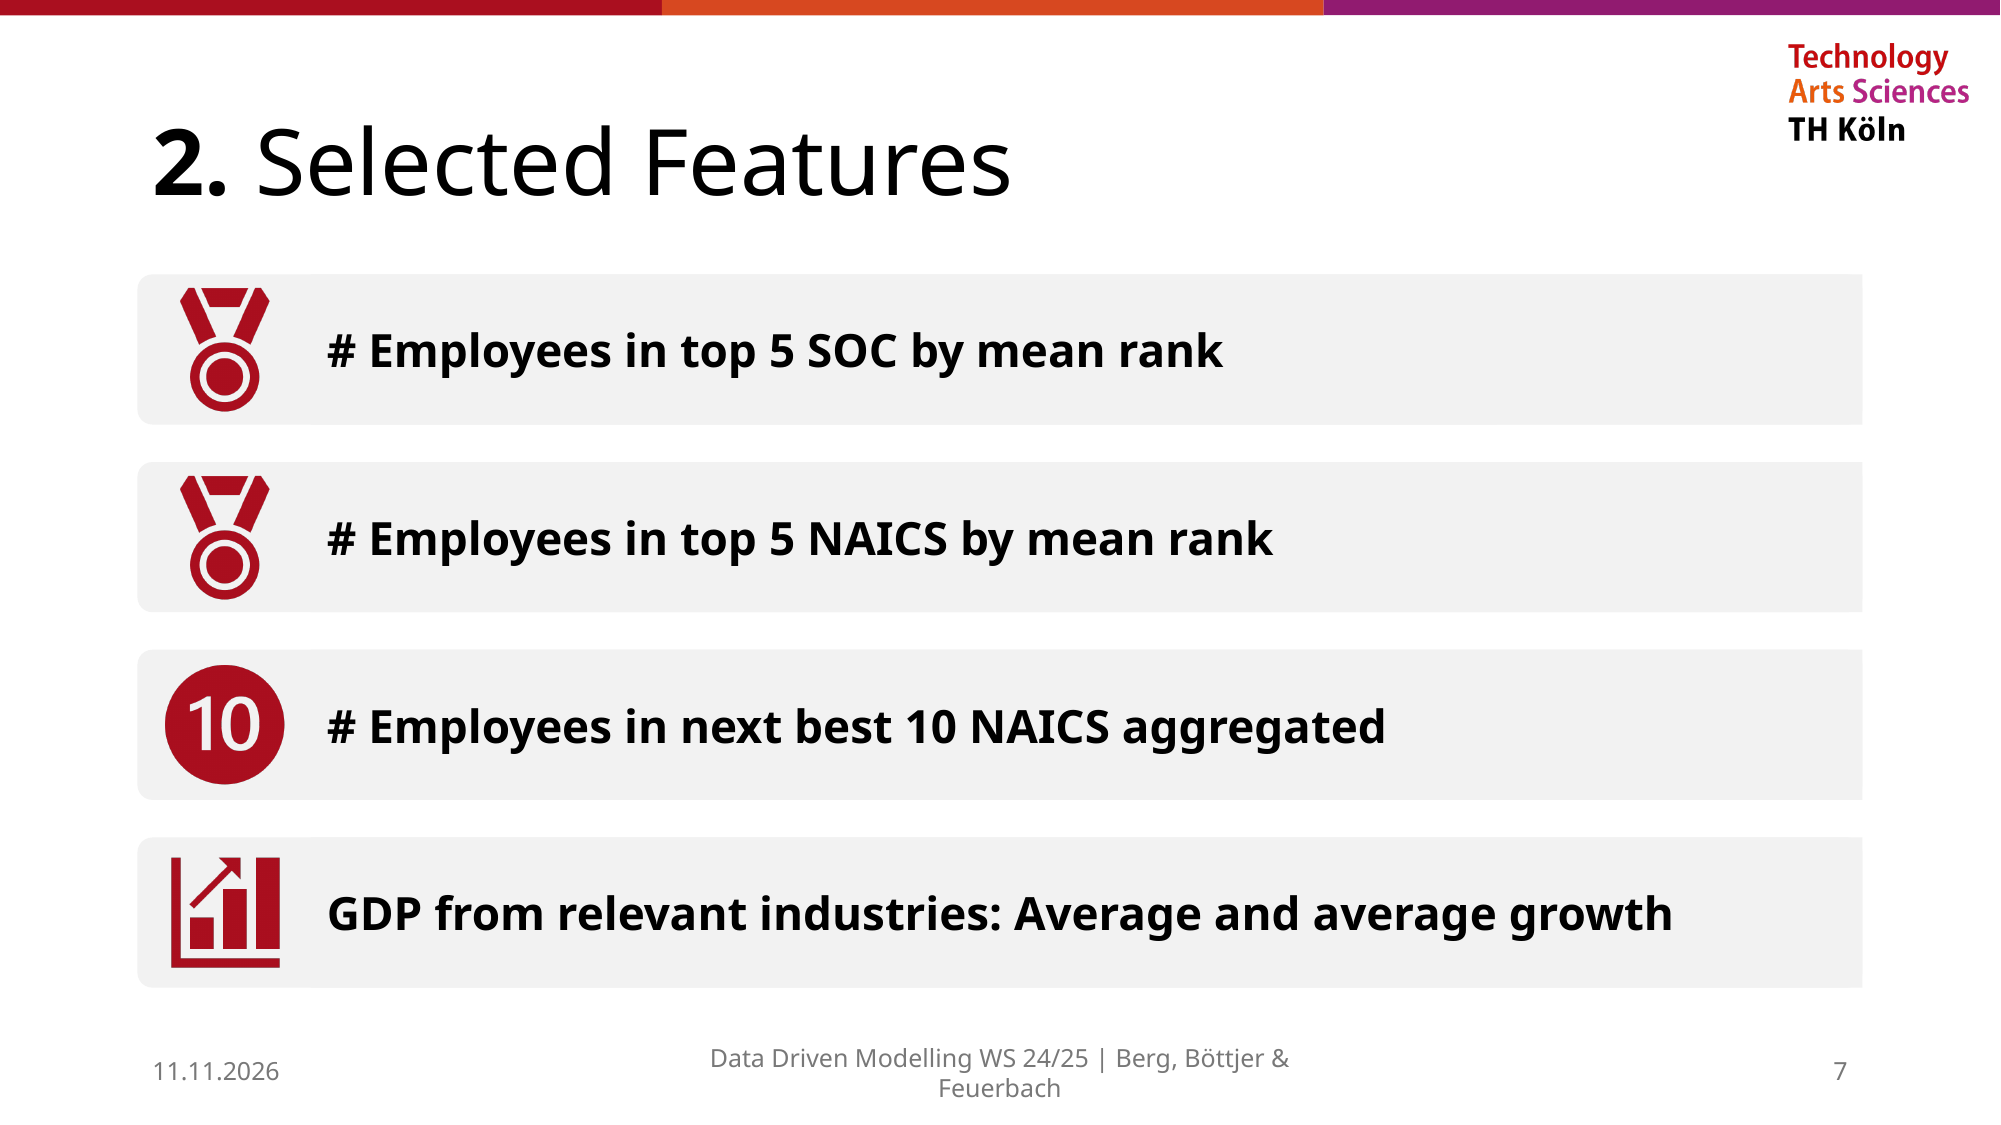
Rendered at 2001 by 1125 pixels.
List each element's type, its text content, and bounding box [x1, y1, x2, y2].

picture [148, 836, 300, 988]
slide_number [137, 1042, 588, 1103]
title 2. Selected Features [137, 56, 1863, 273]
picture [148, 461, 300, 613]
footer Data Driven Modelling WS 24/25 | Berg, Böttjer & Feuerbach [662, 1042, 1338, 1103]
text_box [0, 0, 2000, 16]
picture [1787, 43, 1969, 142]
picture [148, 273, 300, 425]
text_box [136, 273, 1863, 989]
picture [148, 649, 300, 801]
slide_number 7 [1412, 1042, 1863, 1103]
